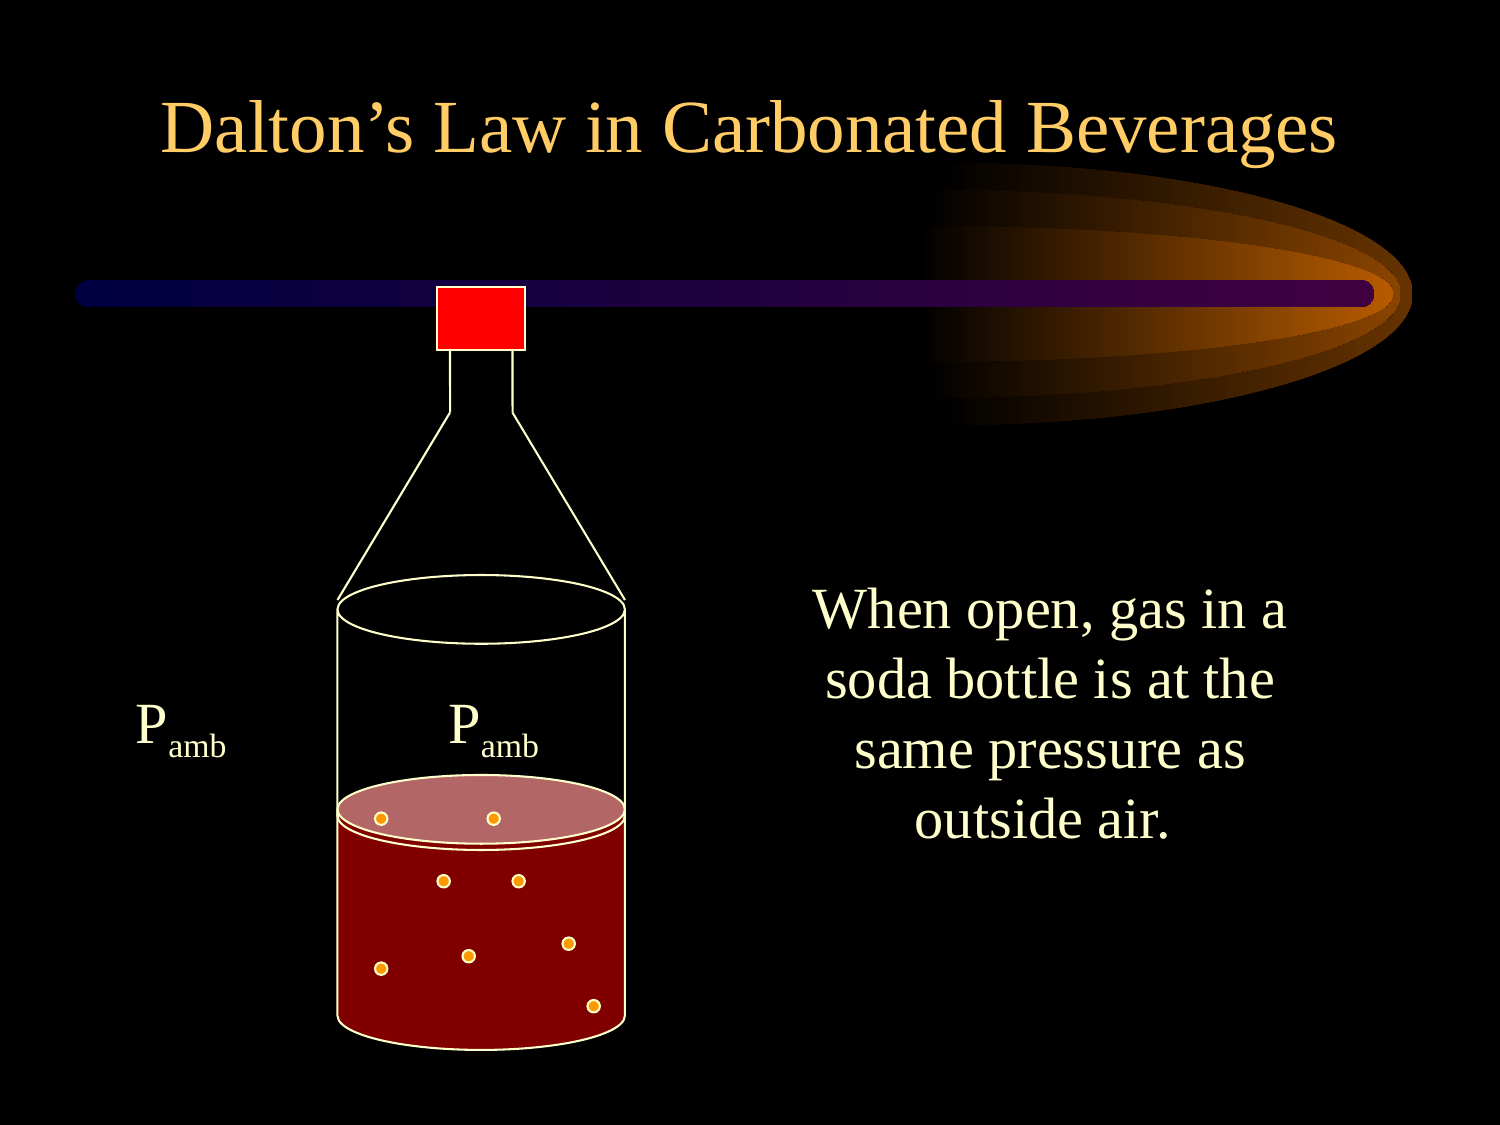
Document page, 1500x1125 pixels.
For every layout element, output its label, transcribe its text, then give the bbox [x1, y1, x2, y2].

text_box [374, 962, 388, 975]
title Dalton’s Law in Carbonated Beverages [112, 62, 1388, 176]
text_box When open, gas in a soda bottle is at the same pressure as outside air. [762, 562, 1338, 858]
text_box [512, 874, 525, 888]
text_box [437, 287, 525, 350]
text_box [337, 575, 625, 850]
text_box [562, 937, 575, 950]
text_box Pamb [412, 677, 575, 772]
text_box [487, 812, 500, 825]
text_box [462, 949, 475, 963]
text_box [337, 818, 625, 1050]
text_box Pamb [99, 677, 263, 772]
text_box [437, 874, 450, 888]
text_box [587, 999, 600, 1013]
text_box [374, 812, 388, 825]
